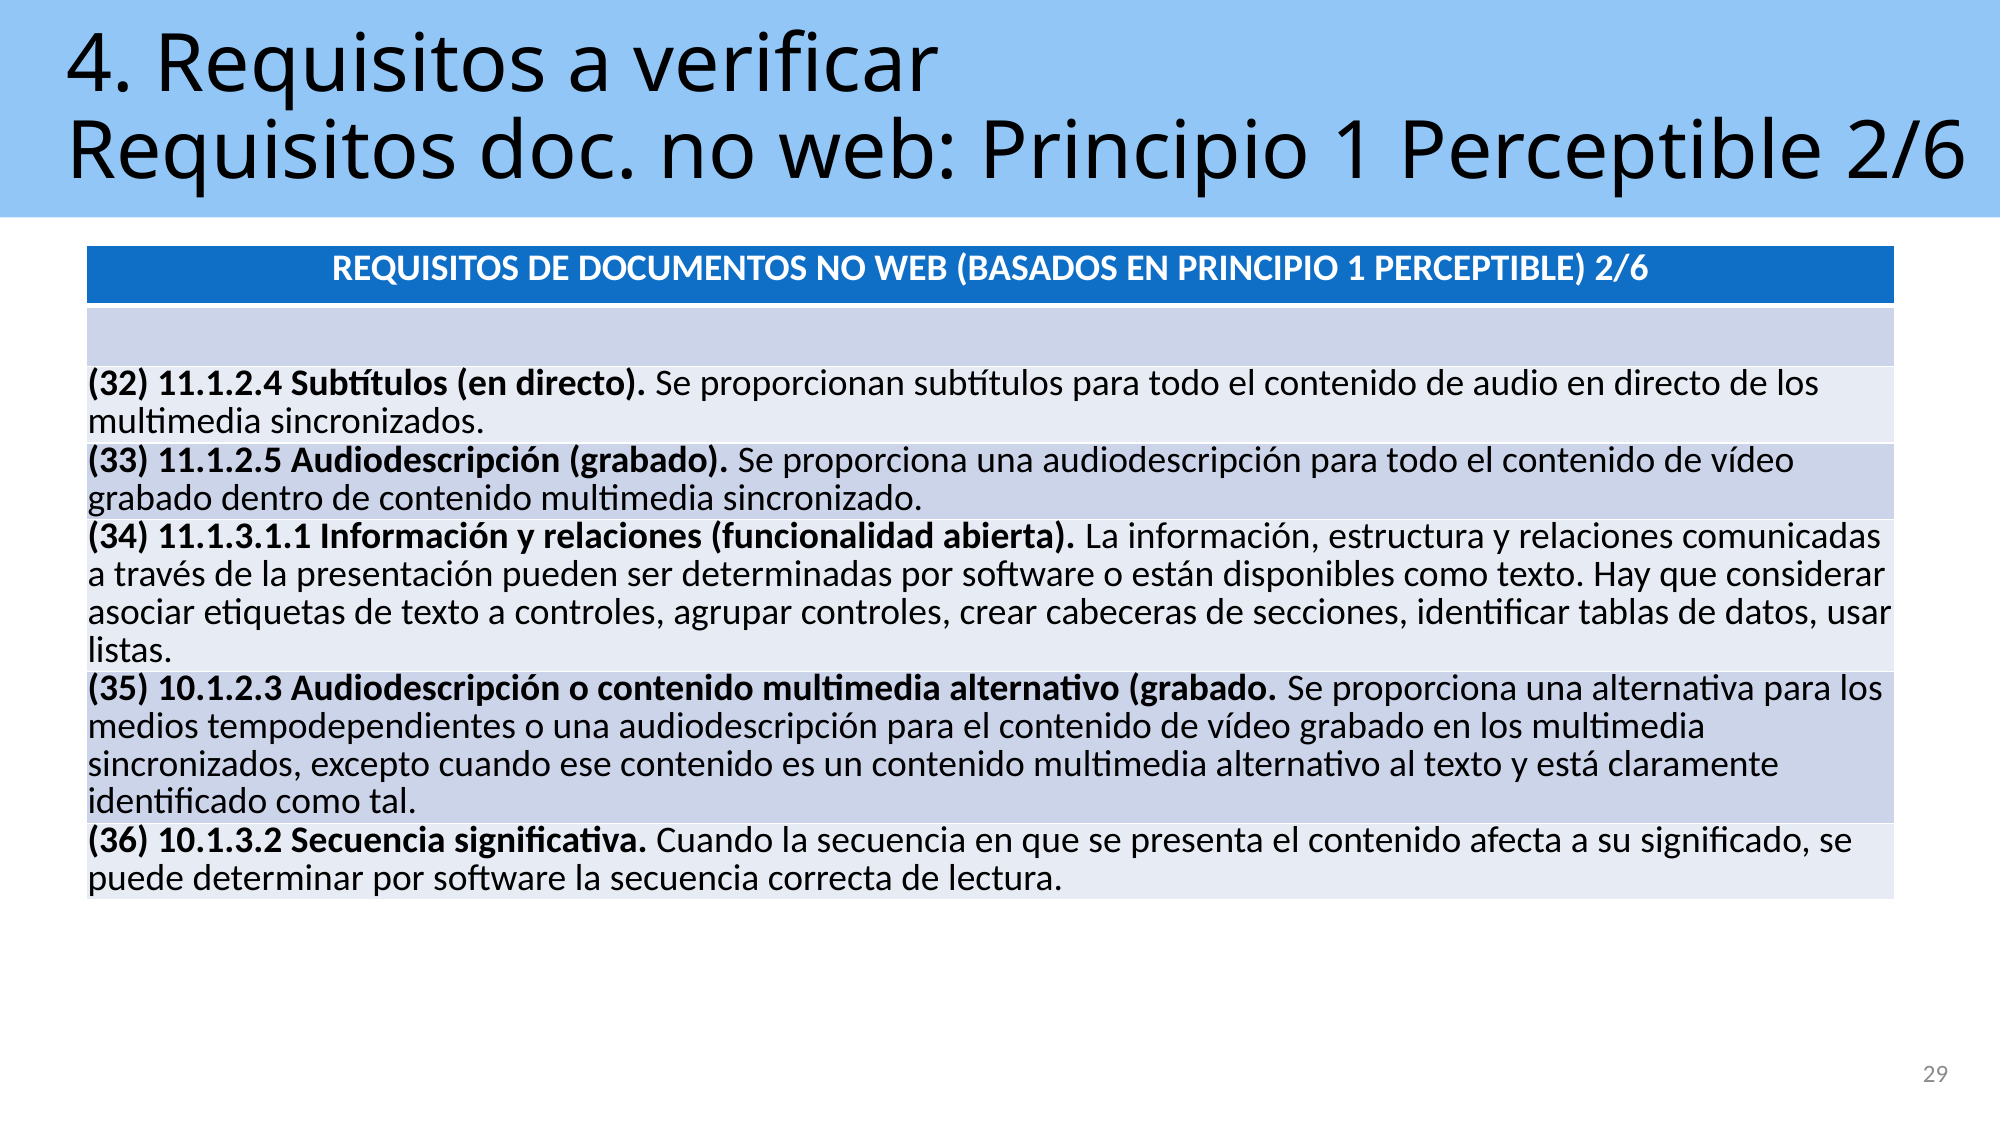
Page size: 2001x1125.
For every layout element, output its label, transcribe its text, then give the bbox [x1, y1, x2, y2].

table_header REQUISITOS DE DOCUMENTOS NO WEB (BASADOS EN PRINCIPIO 1 PERCEPTIBLE) 2/6 [87, 246, 1894, 303]
title 4. Requisitos a verificar Requisitos doc. no web: Principio 1 Perceptible 2/6 [0, 0, 2000, 218]
slide_number 29 [1513, 1042, 1964, 1103]
table_cell (32) 11.1.2.4 Subtítulos (en directo). Se proporcionan subtítulos para todo el contenido de audio en directo de los multimedia sincronizados. [87, 367, 1894, 442]
table_cell (35) 10.1.2.3 Audiodescripción o contenido multimedia alternativo (grabado. Se proporciona una alternativa para los medios tempodependientes o una audiodescripción para el contenido de vídeo grabado en los multimedia sincronizados, excepto cuando ese contenido es un contenido multimedia alternativo al texto y está claramente identificado como tal. [87, 672, 1894, 823]
table_cell (34) 11.1.3.1.1 Información y relaciones (funcionalidad abierta). La información, estructura y relaciones comunicadas a través de la presentación pueden ser determinadas por software o están disponibles como texto. Hay que considerar asociar etiquetas de texto a controles, agrupar controles, crear cabeceras de secciones, identificar tablas de datos, usar listas. [87, 520, 1894, 671]
table_cell (36) 10.1.3.2 Secuencia significativa. Cuando la secuencia en que se presenta el contenido afecta a su significado, se puede determinar por software la secuencia correcta de lectura. [87, 824, 1894, 899]
table_cell [87, 308, 1894, 366]
table_cell (33) 11.1.2.5 Audiodescripción (grabado). Se proporciona una audiodescripción para todo el contenido de vídeo grabado dentro de contenido multimedia sincronizado. [87, 444, 1894, 519]
